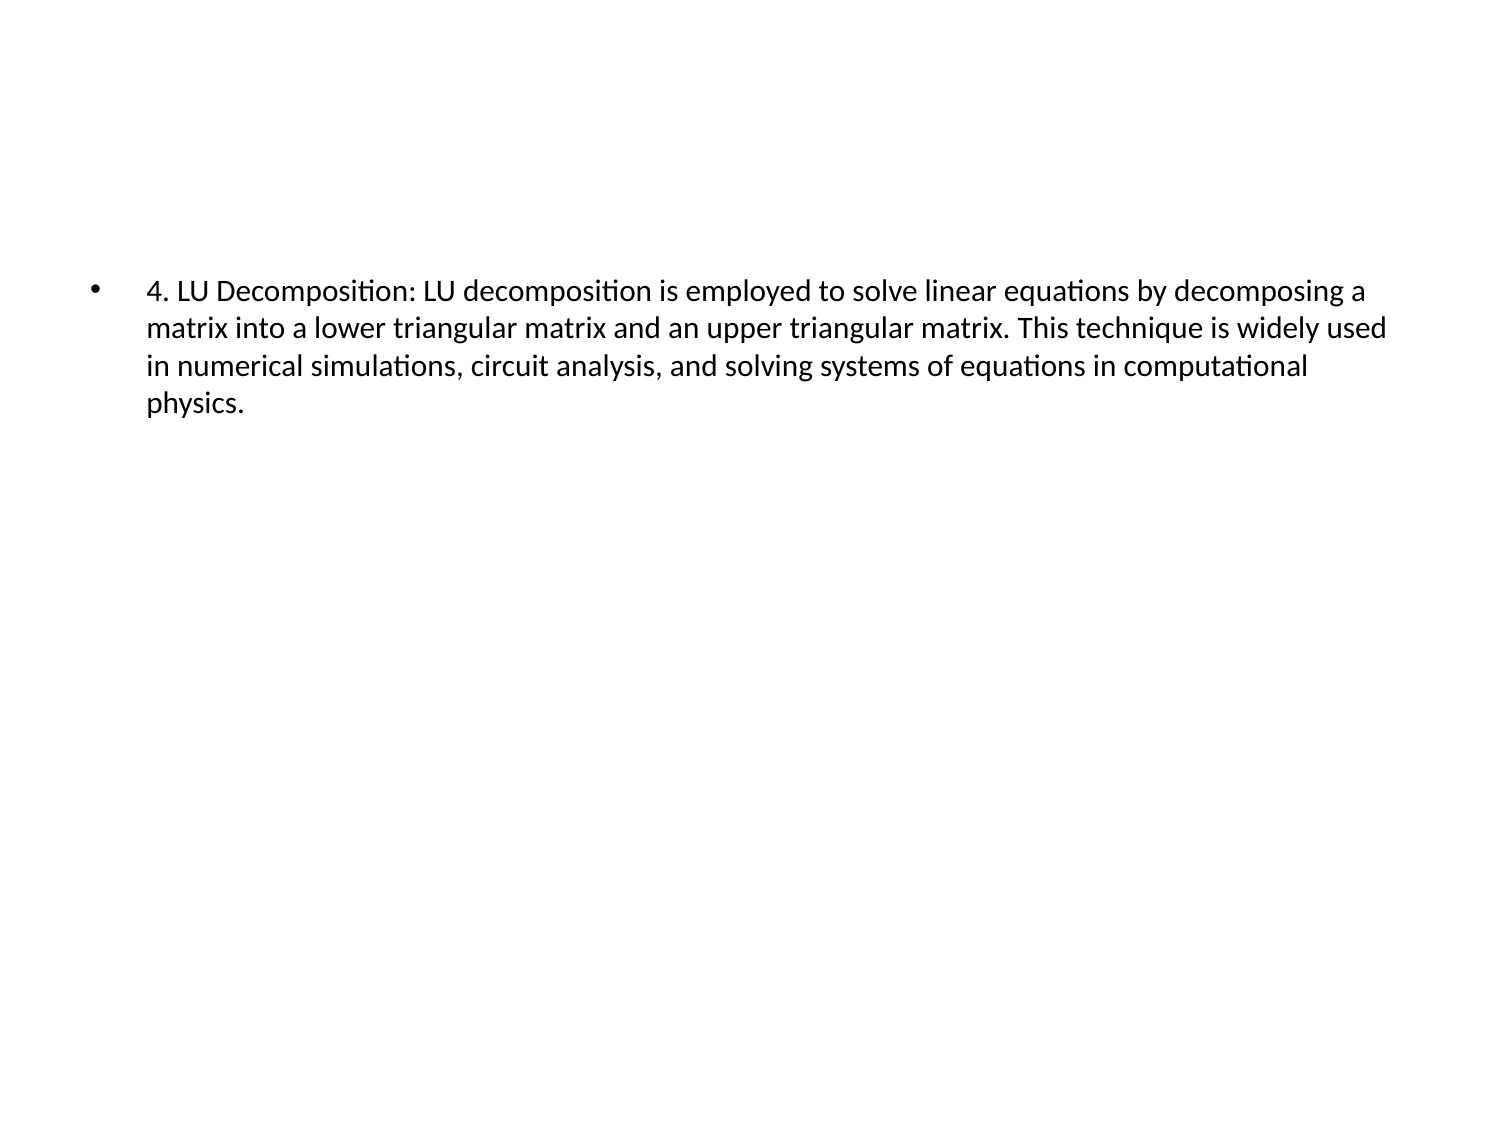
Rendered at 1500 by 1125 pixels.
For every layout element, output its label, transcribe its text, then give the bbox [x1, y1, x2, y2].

list 4. LU Decomposition: LU decomposition is employed to solve linear equations by decomposing a matrix into a lower triangular matrix and an upper triangular matrix. This technique is widely used in numerical simulations, circuit analysis, and solving systems of equations in computational physics. [75, 262, 1425, 1005]
